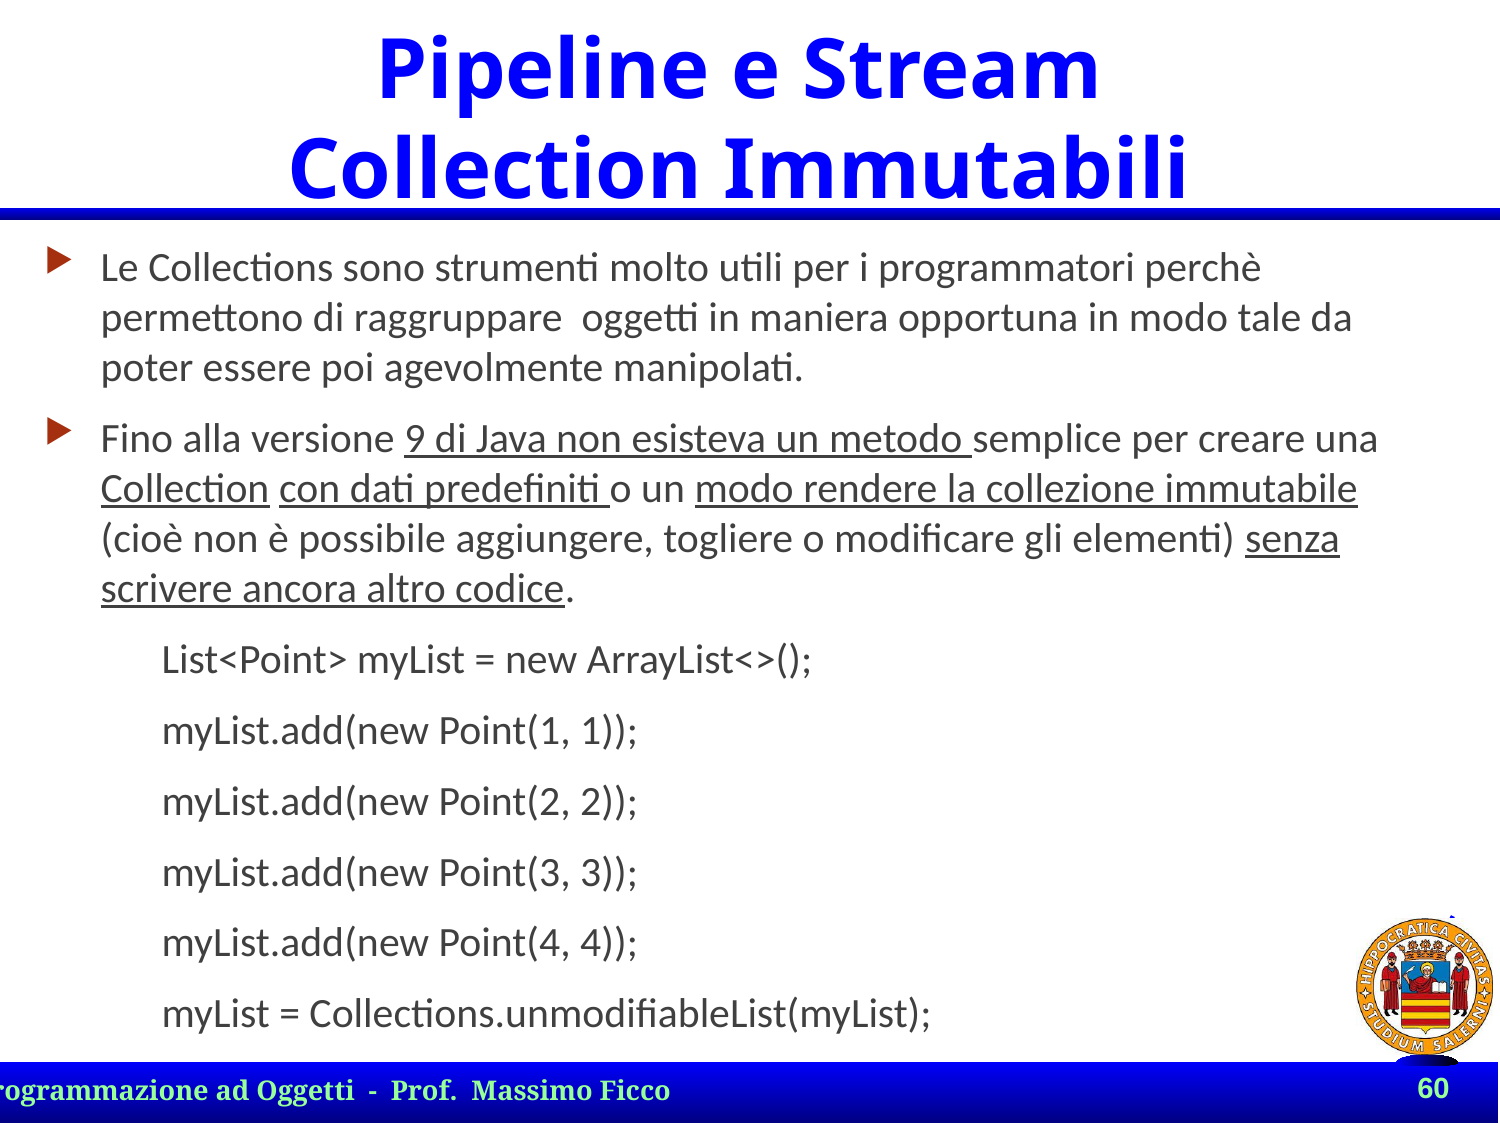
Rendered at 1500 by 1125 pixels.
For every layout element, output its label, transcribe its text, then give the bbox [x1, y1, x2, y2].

slide_number 60 [1277, 1049, 1466, 1125]
picture [1440, 918, 1493, 1055]
title Pipeline e Stream Collection Immutabili [0, 21, 1500, 210]
text_box Le Collections sono strumenti molto utili per i programmatori perchè permettono di raggruppare oggetti in maniera opportuna in modo tale da poter essere poi agevolmente manipolati. Fino alla versione 9 di Java non esisteva un metodo semplice per creare una Collection con dati predefiniti o un modo rendere la collezione immutabile (cioè non è possibile aggiungere, togliere o modificare gli elementi) senza scrivere ancora altro codice. List<Point> myList = new ArrayList<>(); myList.add(new Point(1, 1)); myList.add(new Point(2, 2)); myList.add(new Point(3, 3)); myList.add(new Point(4, 4)); myList = Collections.unmodifiableList(myList); [29, 231, 1440, 1073]
